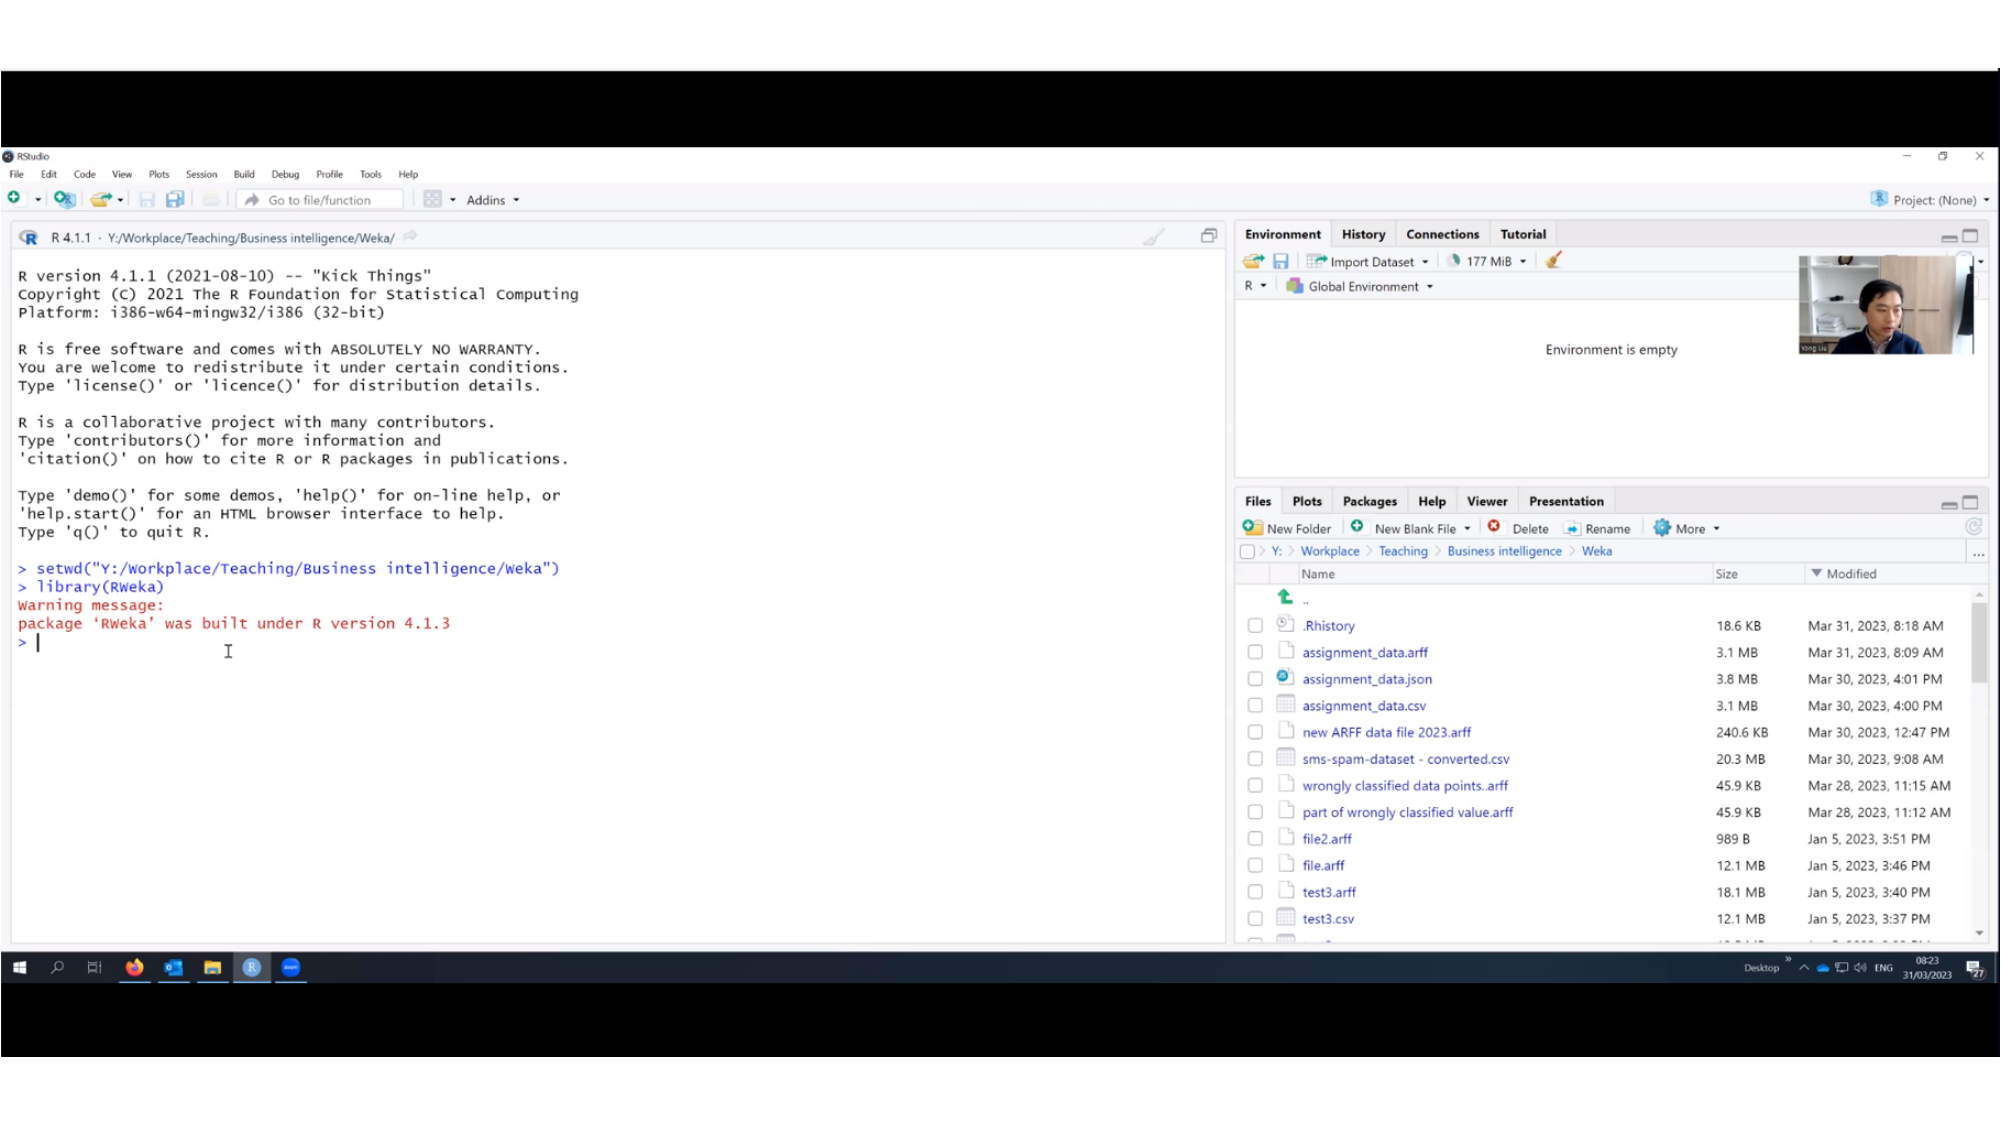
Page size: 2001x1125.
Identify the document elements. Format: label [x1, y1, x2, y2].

picture [0, 67, 2000, 1057]
